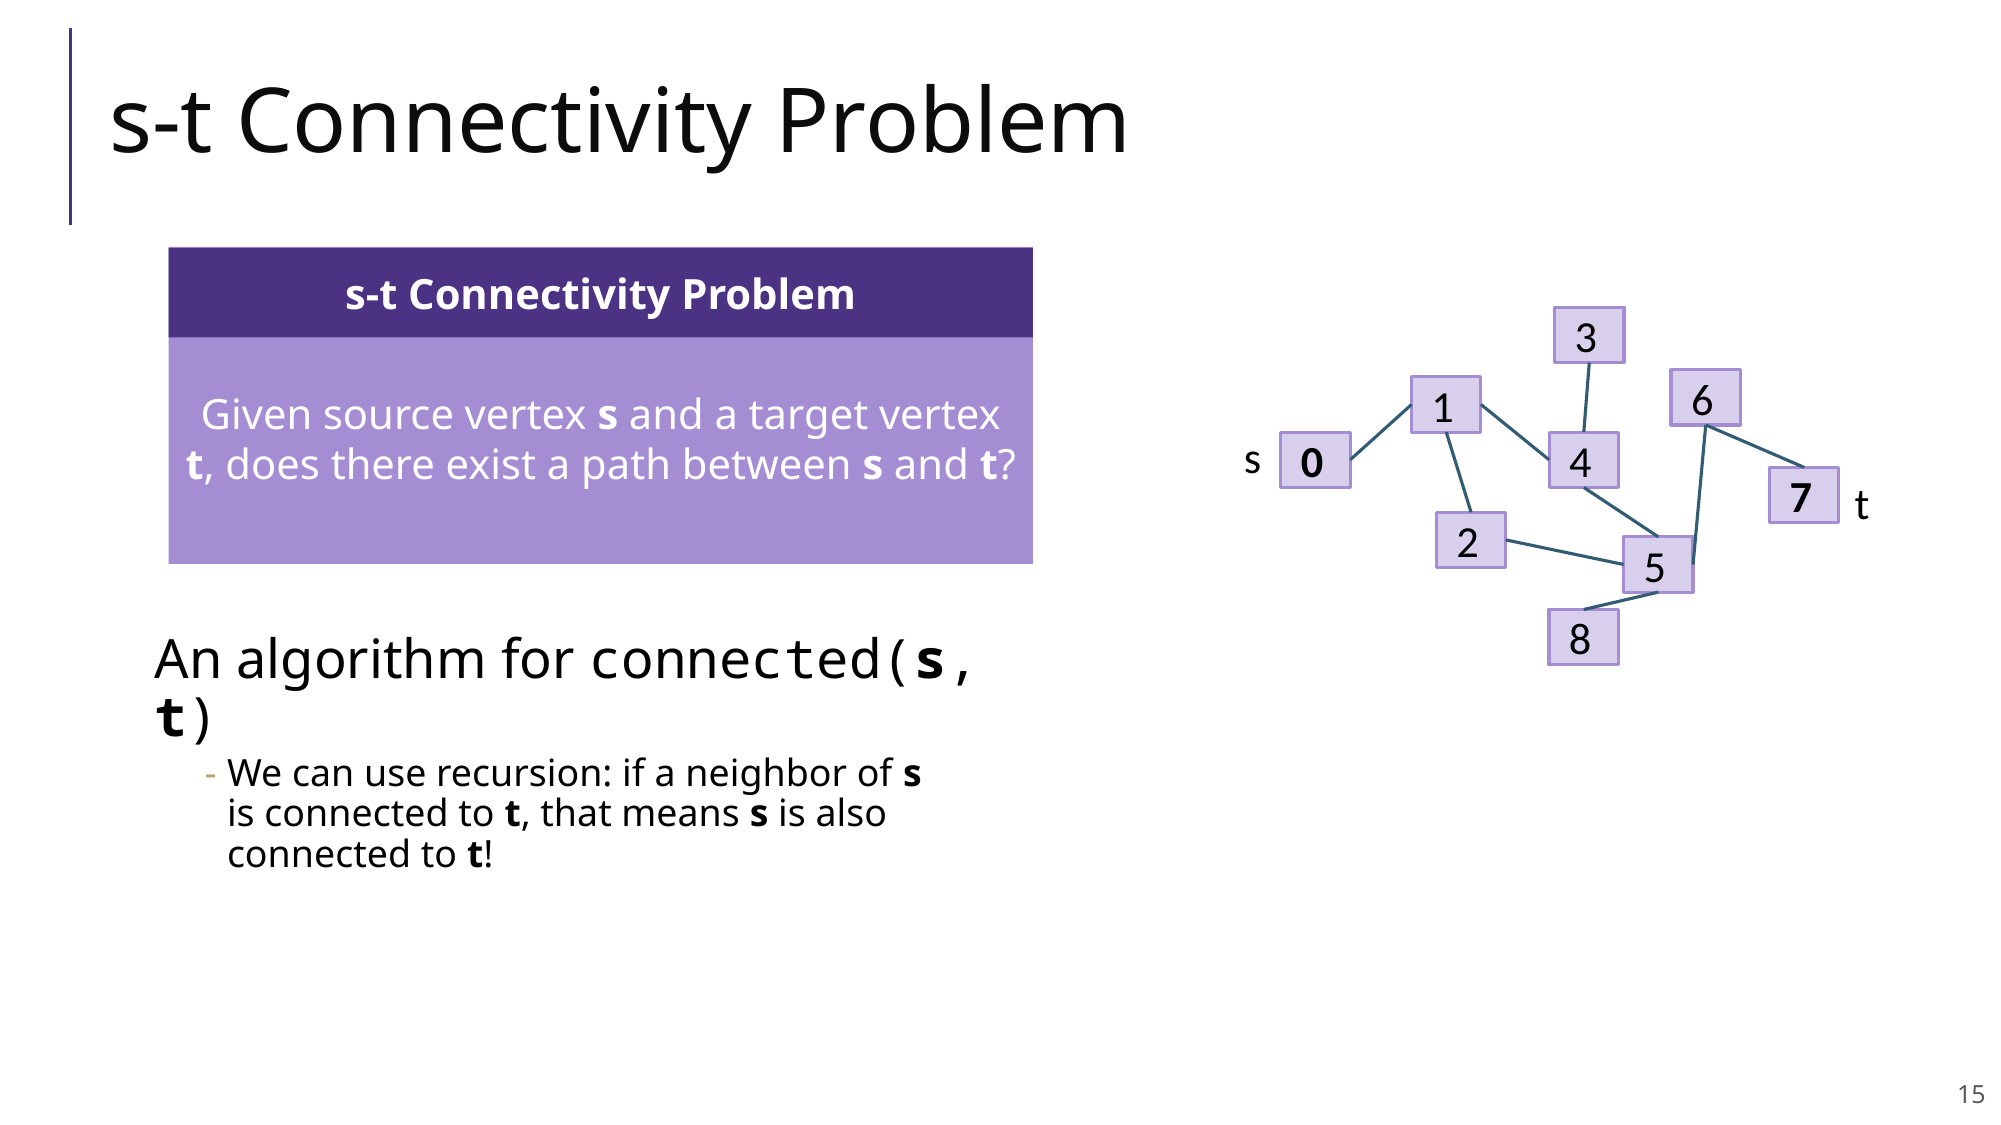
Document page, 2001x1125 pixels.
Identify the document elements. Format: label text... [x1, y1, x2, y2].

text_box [168, 246, 1034, 565]
text_box We can use recursion: if a neighbor of s is connected to t, that means s is also connected to t! [168, 738, 958, 891]
list An algorithm for connected(s, t) [146, 624, 1066, 791]
title s-t Connectivity Problem [94, 43, 1930, 210]
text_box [1223, 306, 1925, 666]
